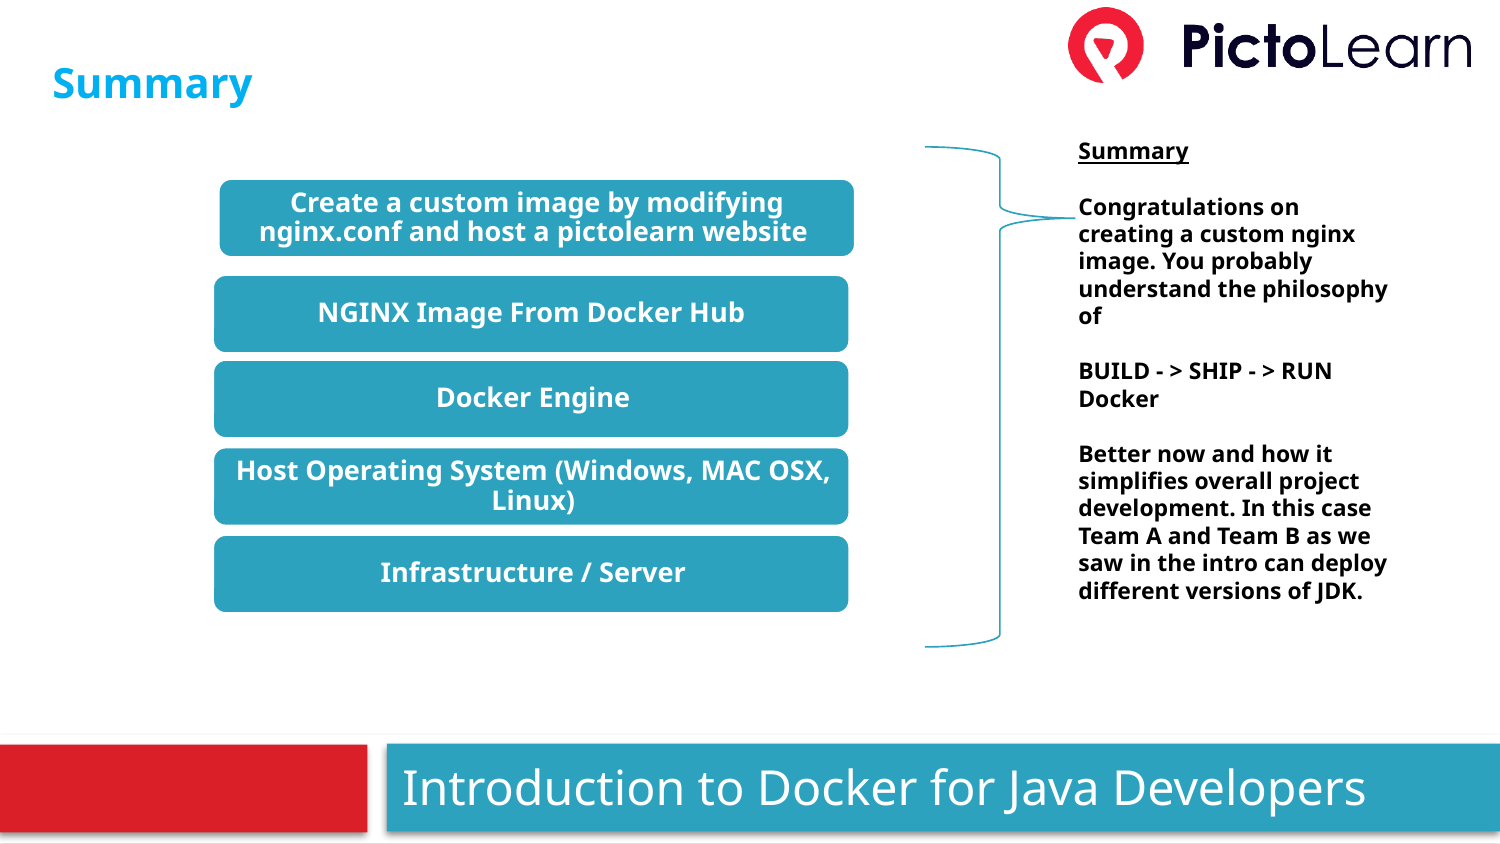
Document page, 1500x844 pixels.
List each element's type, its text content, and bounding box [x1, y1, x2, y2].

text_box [212, 274, 851, 355]
text_box [924, 146, 1063, 648]
picture [1068, 7, 1471, 83]
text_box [217, 178, 856, 258]
subtitle Introduction to Docker for Java Developers [387, 744, 1425, 829]
text_box Summary Congratulations on creating a custom nginx image. You probably understand the philosophy of BUILD - > SHIP - > RUN Docker Better now and how it simplifies overall project development. In this case Team A and Team B as we saw in the intro can deploy different versions of JDK. [1063, 129, 1414, 612]
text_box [174, 246, 963, 631]
text_box Summary [37, 49, 925, 115]
